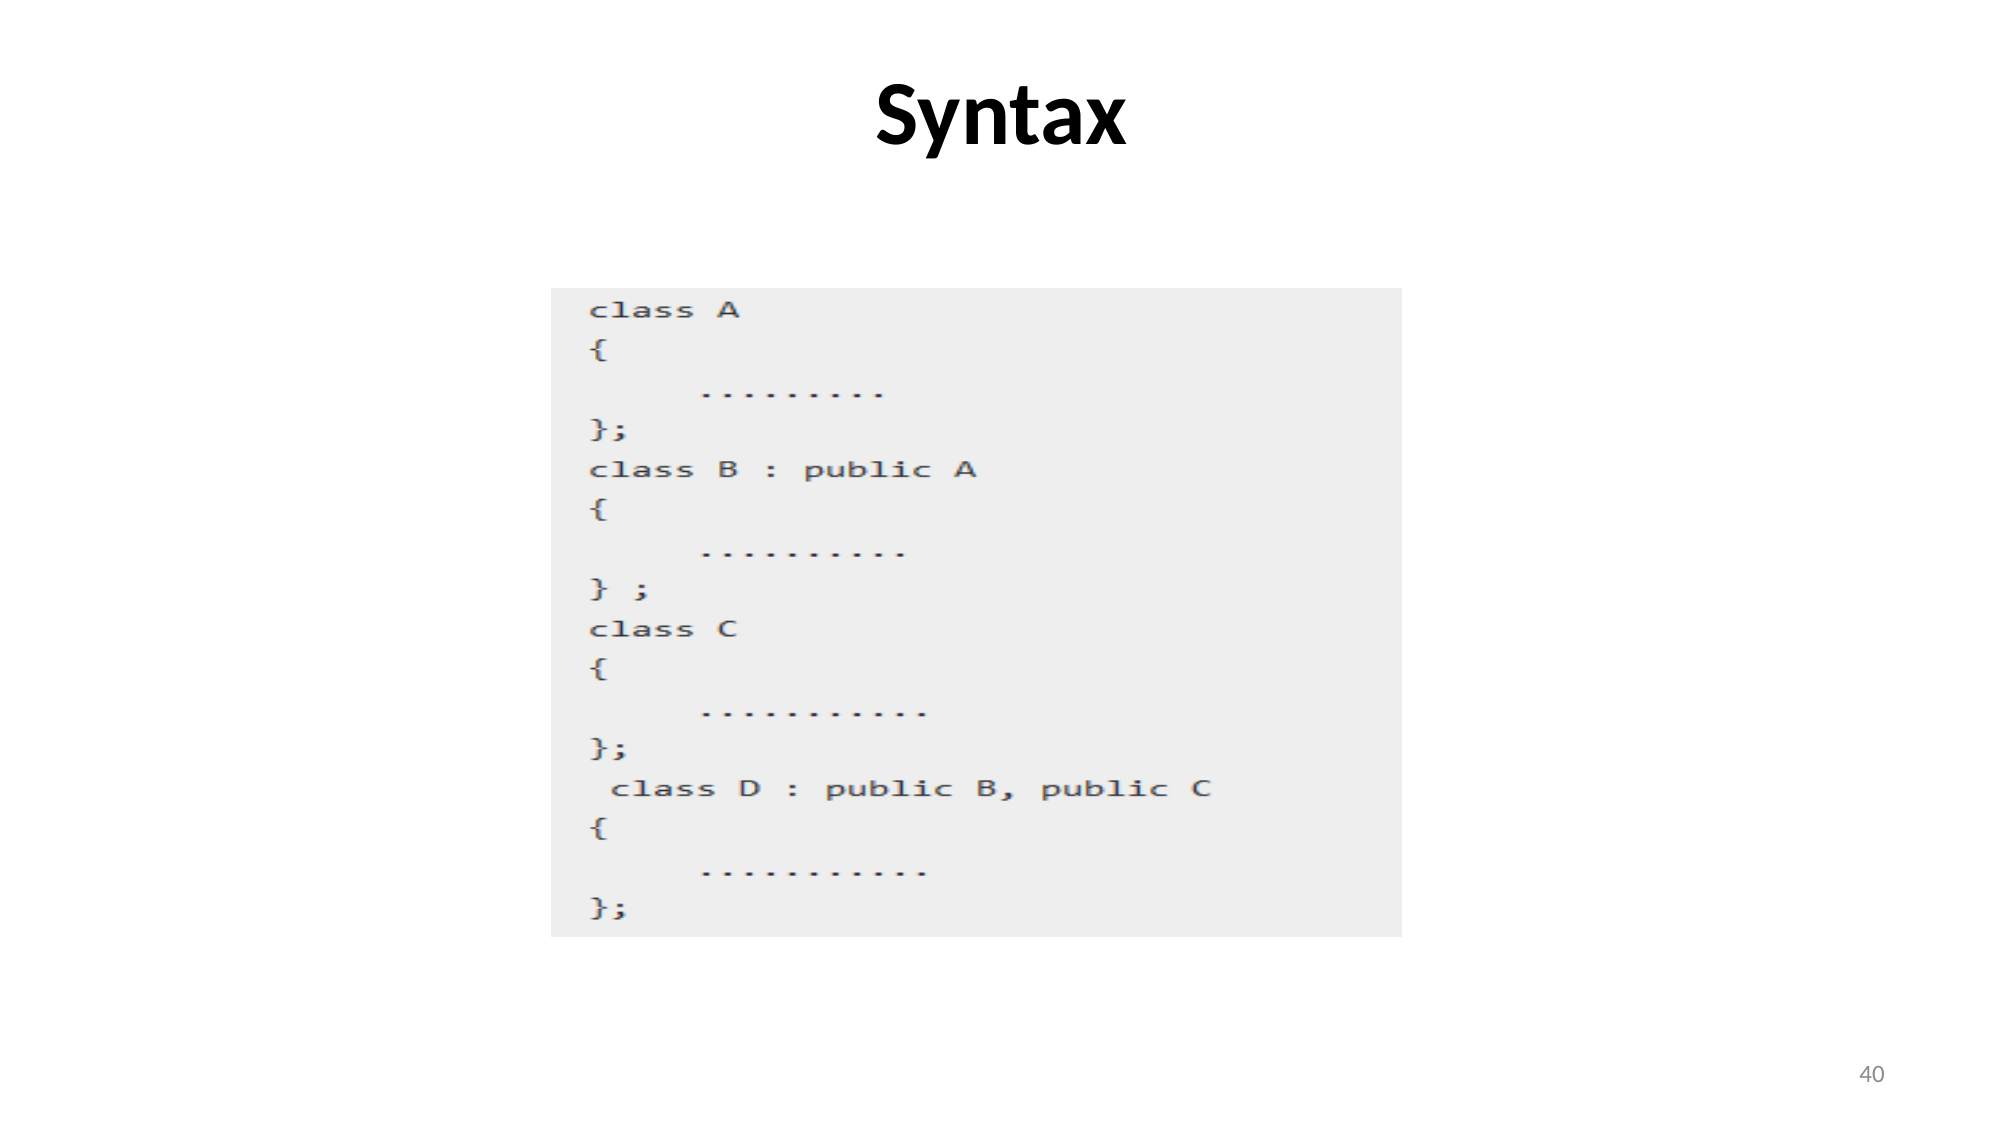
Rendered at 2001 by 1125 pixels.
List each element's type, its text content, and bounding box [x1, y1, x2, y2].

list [550, 287, 1402, 937]
title Syntax [326, 30, 1677, 185]
slide_number 40 [1433, 1042, 1900, 1103]
